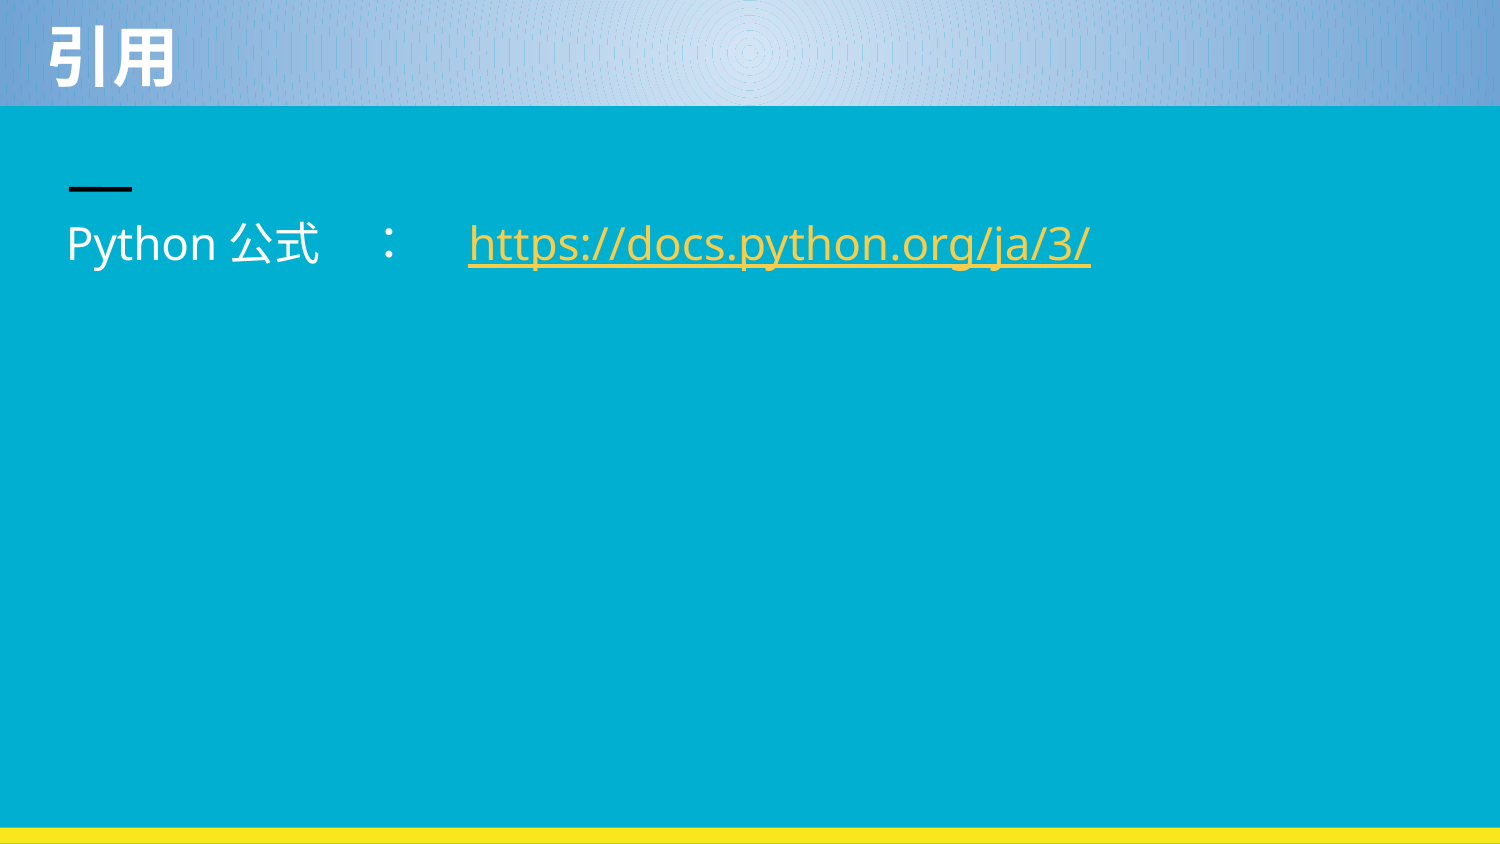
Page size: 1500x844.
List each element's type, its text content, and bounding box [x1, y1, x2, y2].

text_box 引用 [0, 0, 1500, 106]
text_box Python公式 ： https://docs.python.org/ja/3/ [51, 190, 1449, 750]
